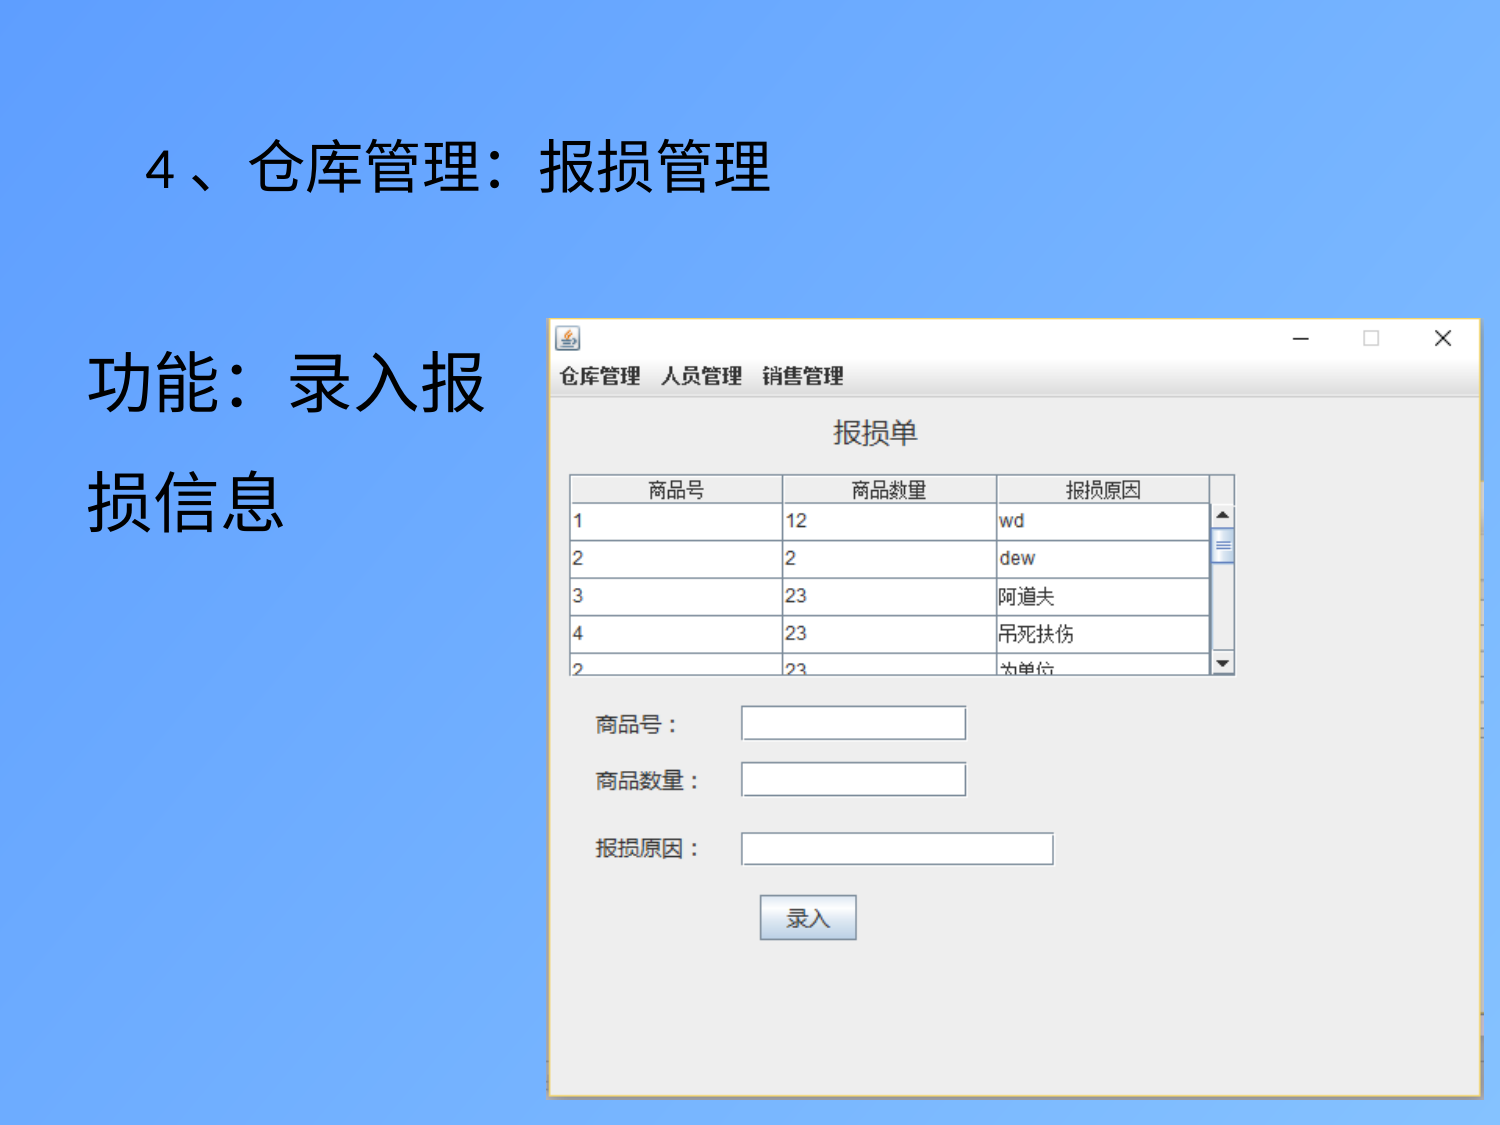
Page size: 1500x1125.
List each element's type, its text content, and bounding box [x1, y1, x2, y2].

picture [546, 317, 1485, 1100]
text_box 功能：录入报损信息 [71, 293, 506, 549]
text_box 4、仓库管理：报损管理 [130, 122, 799, 207]
